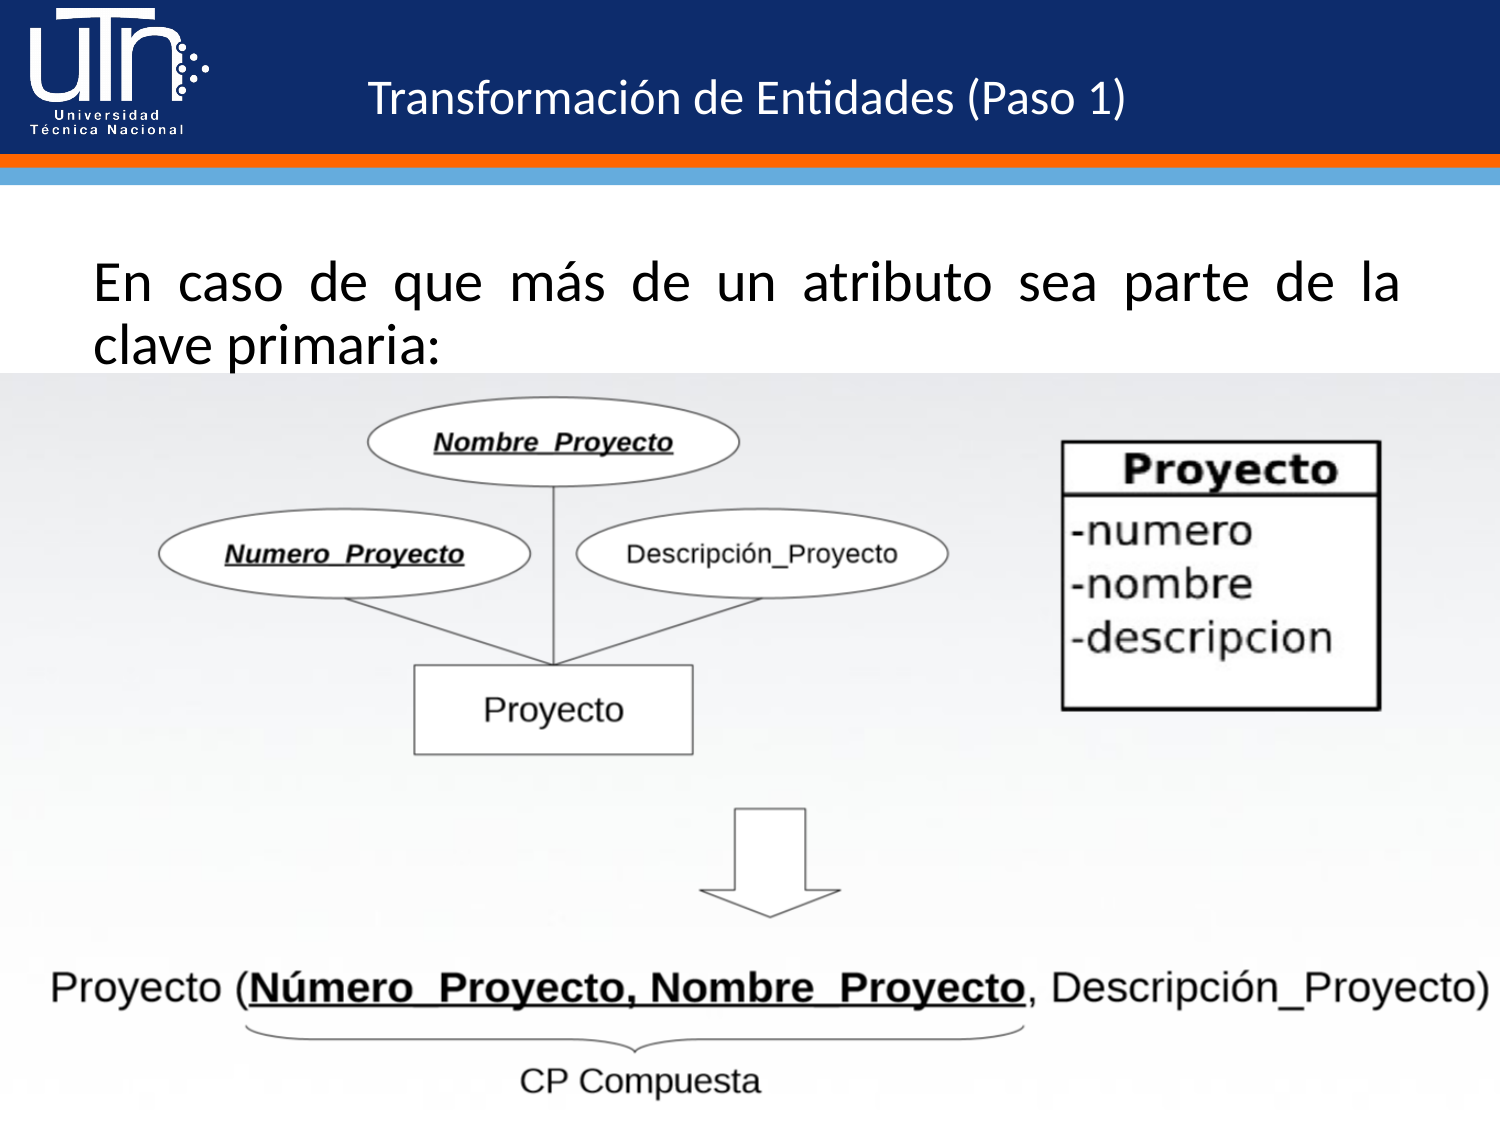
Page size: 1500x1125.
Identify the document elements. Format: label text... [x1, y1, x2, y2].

list En caso de que más de un atributo sea parte de la clave primaria: [78, 243, 1417, 373]
picture [0, 0, 1500, 154]
picture [0, 373, 1500, 1125]
title Transformación de Entidades (Paso 1) [332, 27, 1163, 162]
